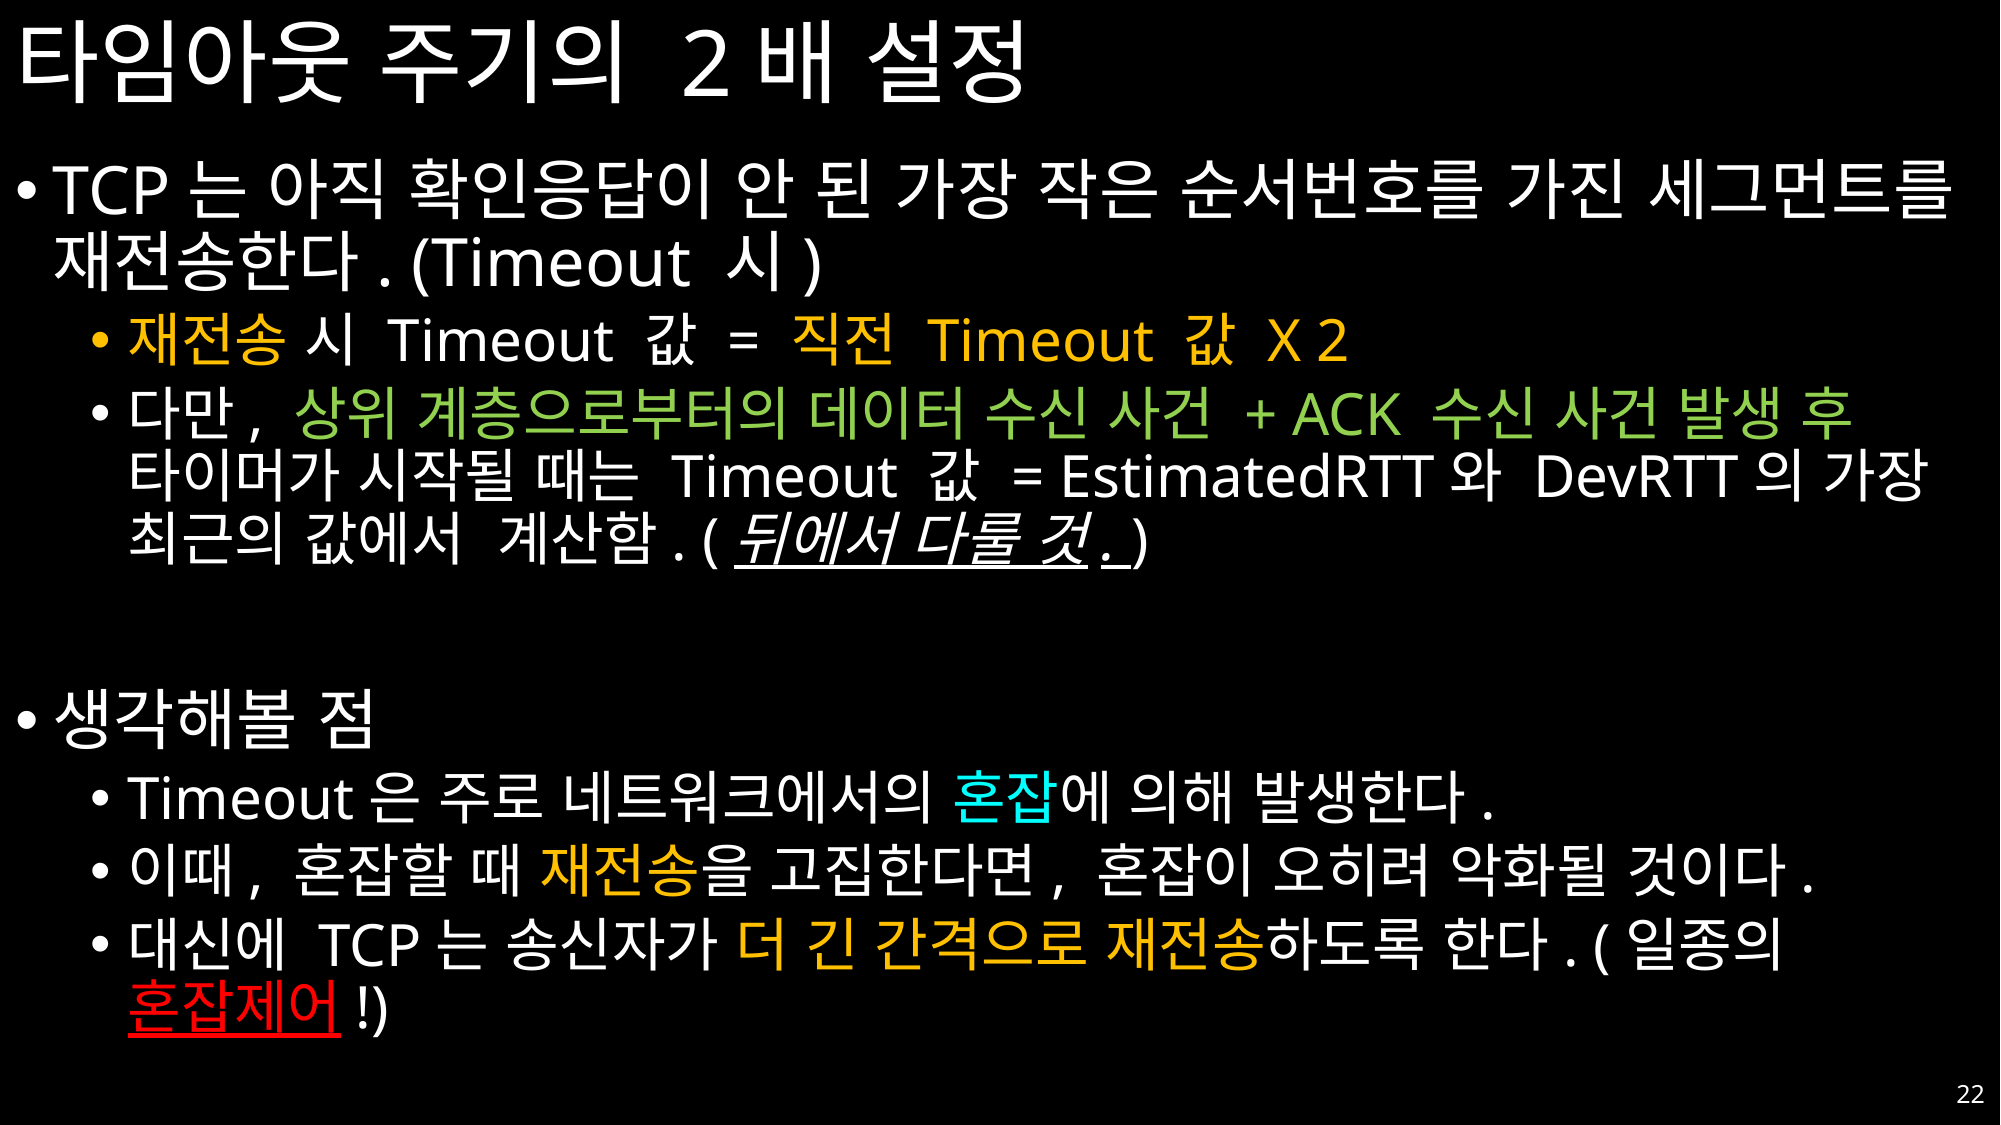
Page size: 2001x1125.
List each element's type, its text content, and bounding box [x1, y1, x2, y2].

title 타임아웃 주기의 2배 설정 [0, 0, 2000, 135]
slide_number 22 [1550, 1065, 2000, 1125]
list TCP는 아직 확인응답이 안 된 가장 작은 순서번호를 가진 세그먼트를 재전송한다. (Timeout 시) 재전송 시 Timeout 값 = 직전 Timeout 값 X 2 다만, 상위 계층으로부터의 데이터 수신 사건 + ACK 수신 사건 발생 후 타이머가 시작될 때는 Timeout 값 = EstimatedRTT와 DevRTT의 가장 최근의 값에서 계산함. (뒤에서 다룰 것. ) 생각해볼 점 Timeout은 주로 네트워크에서의 혼잡에 의해 발생한다. 이때, 혼잡할 때 재전송을 고집한다면, 혼잡이 오히려 악화될 것이다. 대신에 TCP는 송신자가 더 긴 간격으로 재전송하도록 한다. (일종의 혼잡제어!) [0, 149, 2000, 1068]
